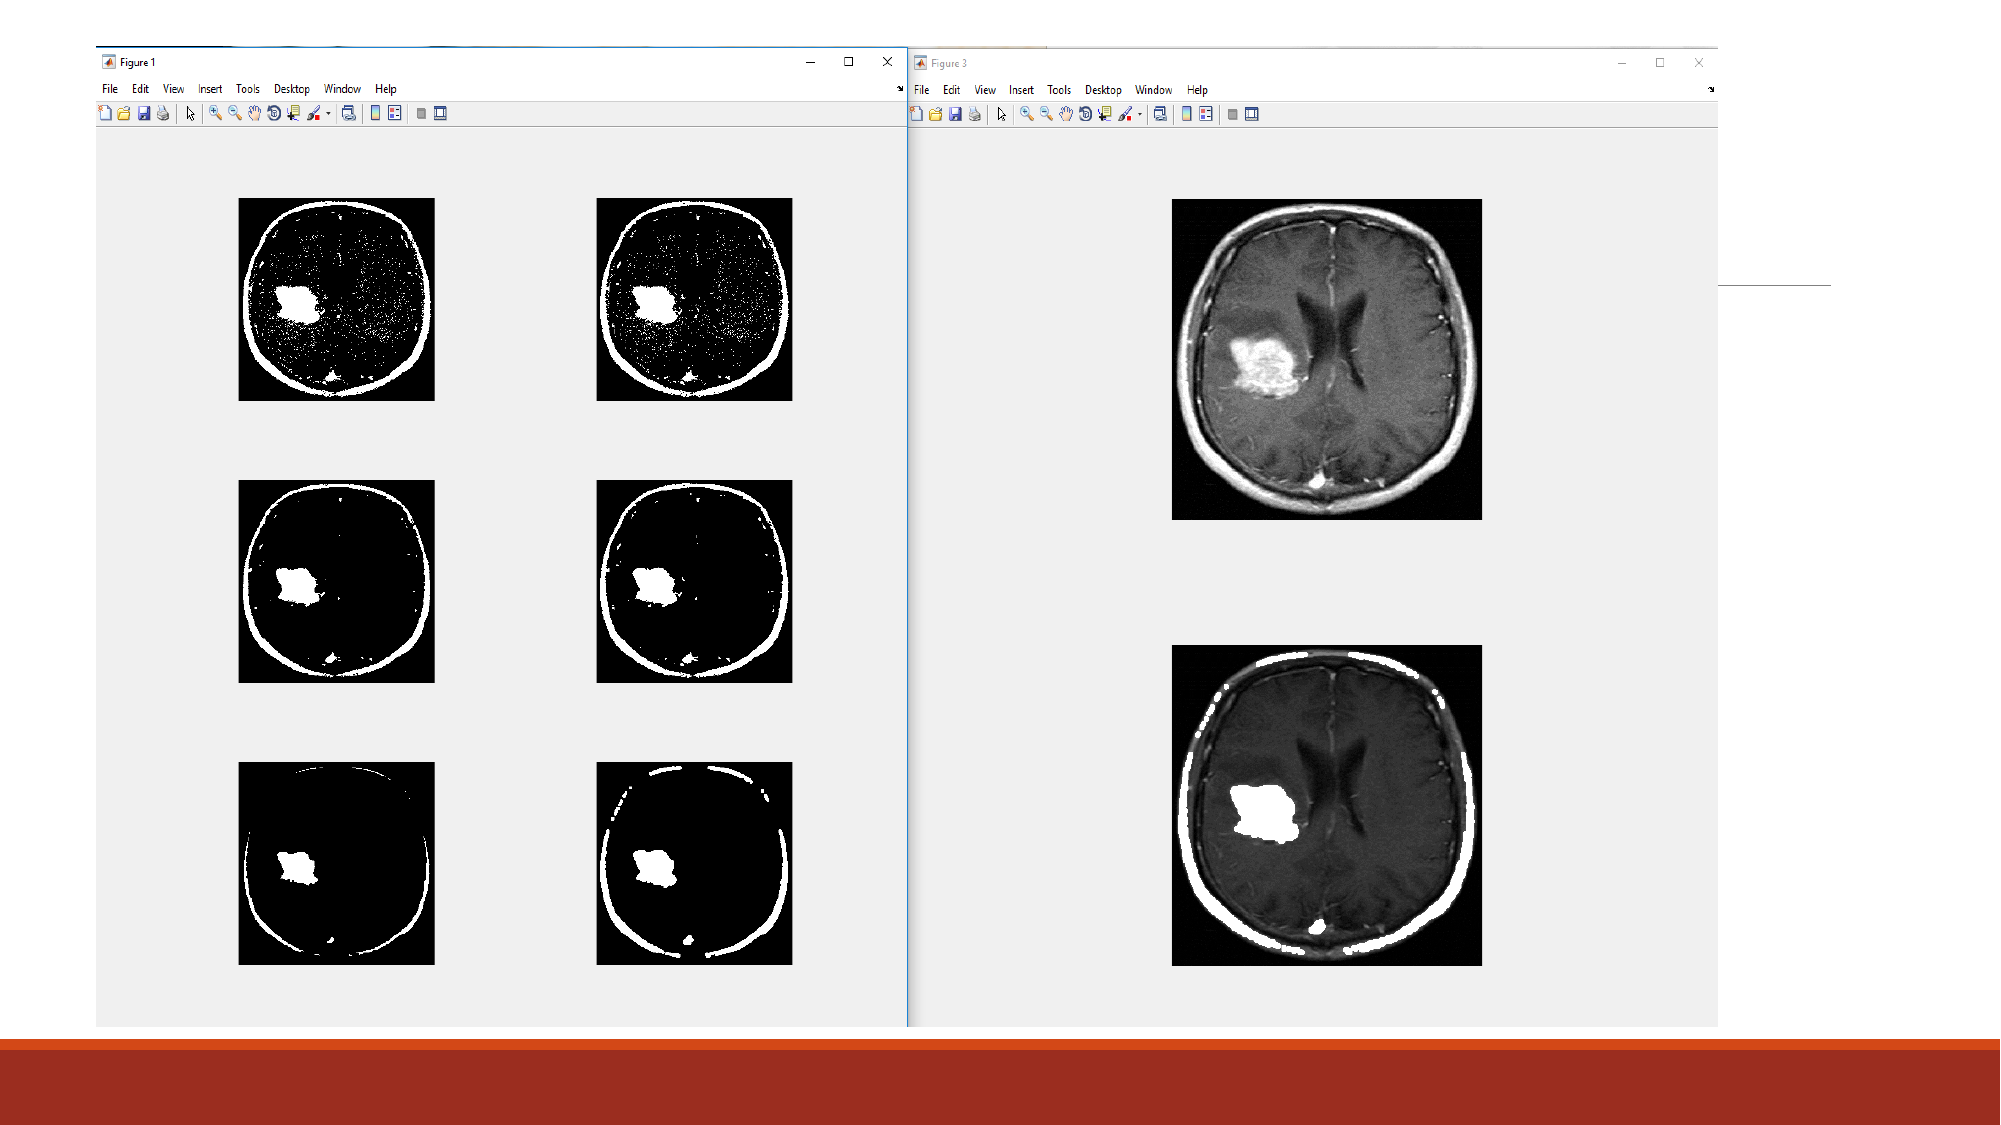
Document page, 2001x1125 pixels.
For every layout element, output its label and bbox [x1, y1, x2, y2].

list [95, 46, 1719, 1028]
